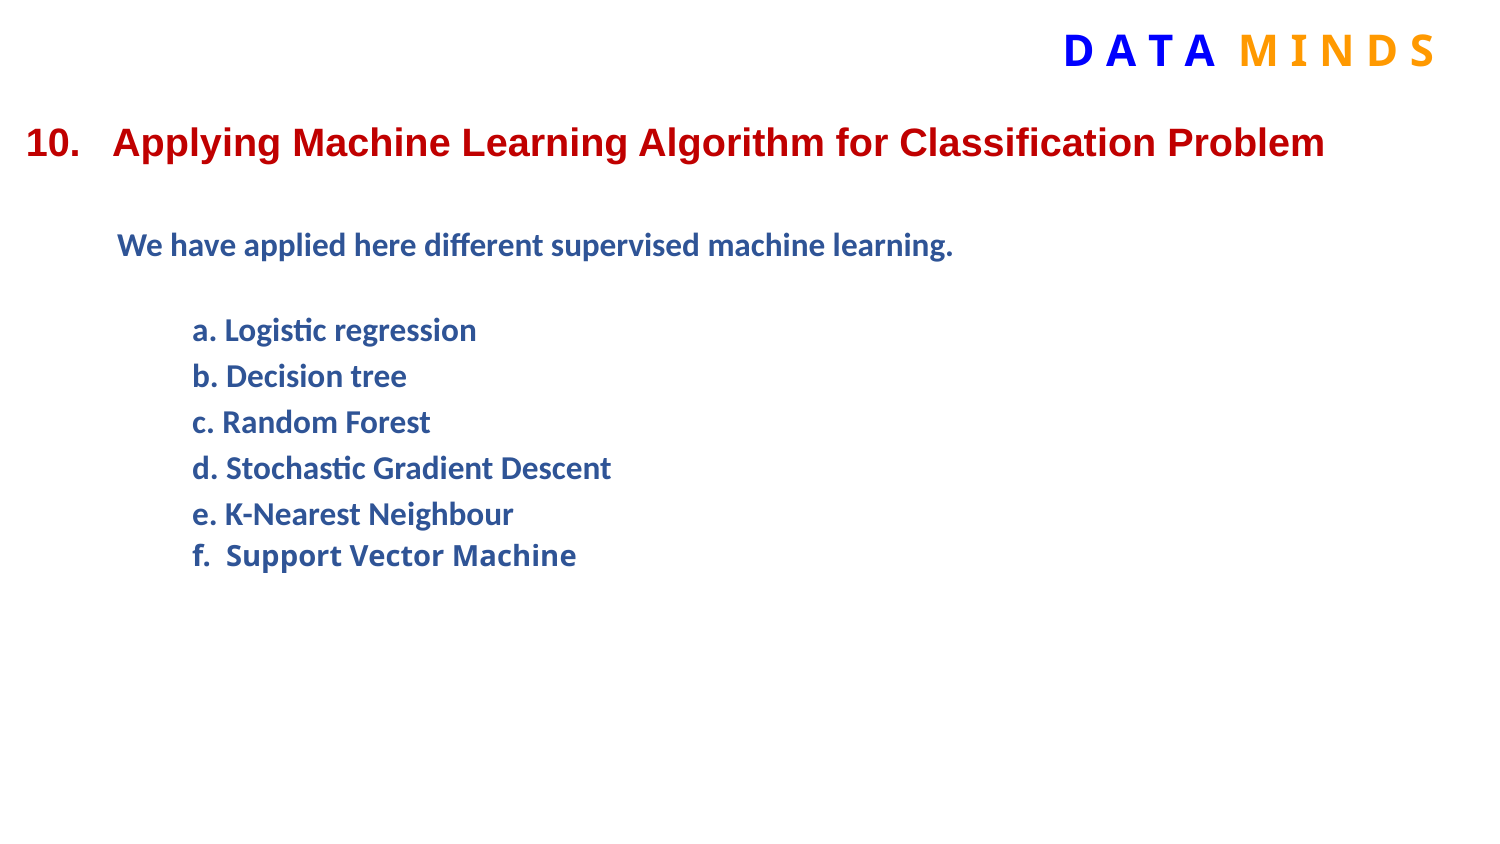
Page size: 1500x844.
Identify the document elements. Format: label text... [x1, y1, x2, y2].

text_box D A T A M I N D S [1007, 0, 1500, 91]
text_box We have applied here different supervised machine learning. a. Logistic regression b. Decision tree c. Random Forest d. Stochastic Gradient Descent e. K-Nearest Neighbour f. Support Vector Machine [102, 207, 1416, 692]
text_box 10. Applying Machine Learning Algorithm for Classification Problem [10, 101, 1447, 180]
